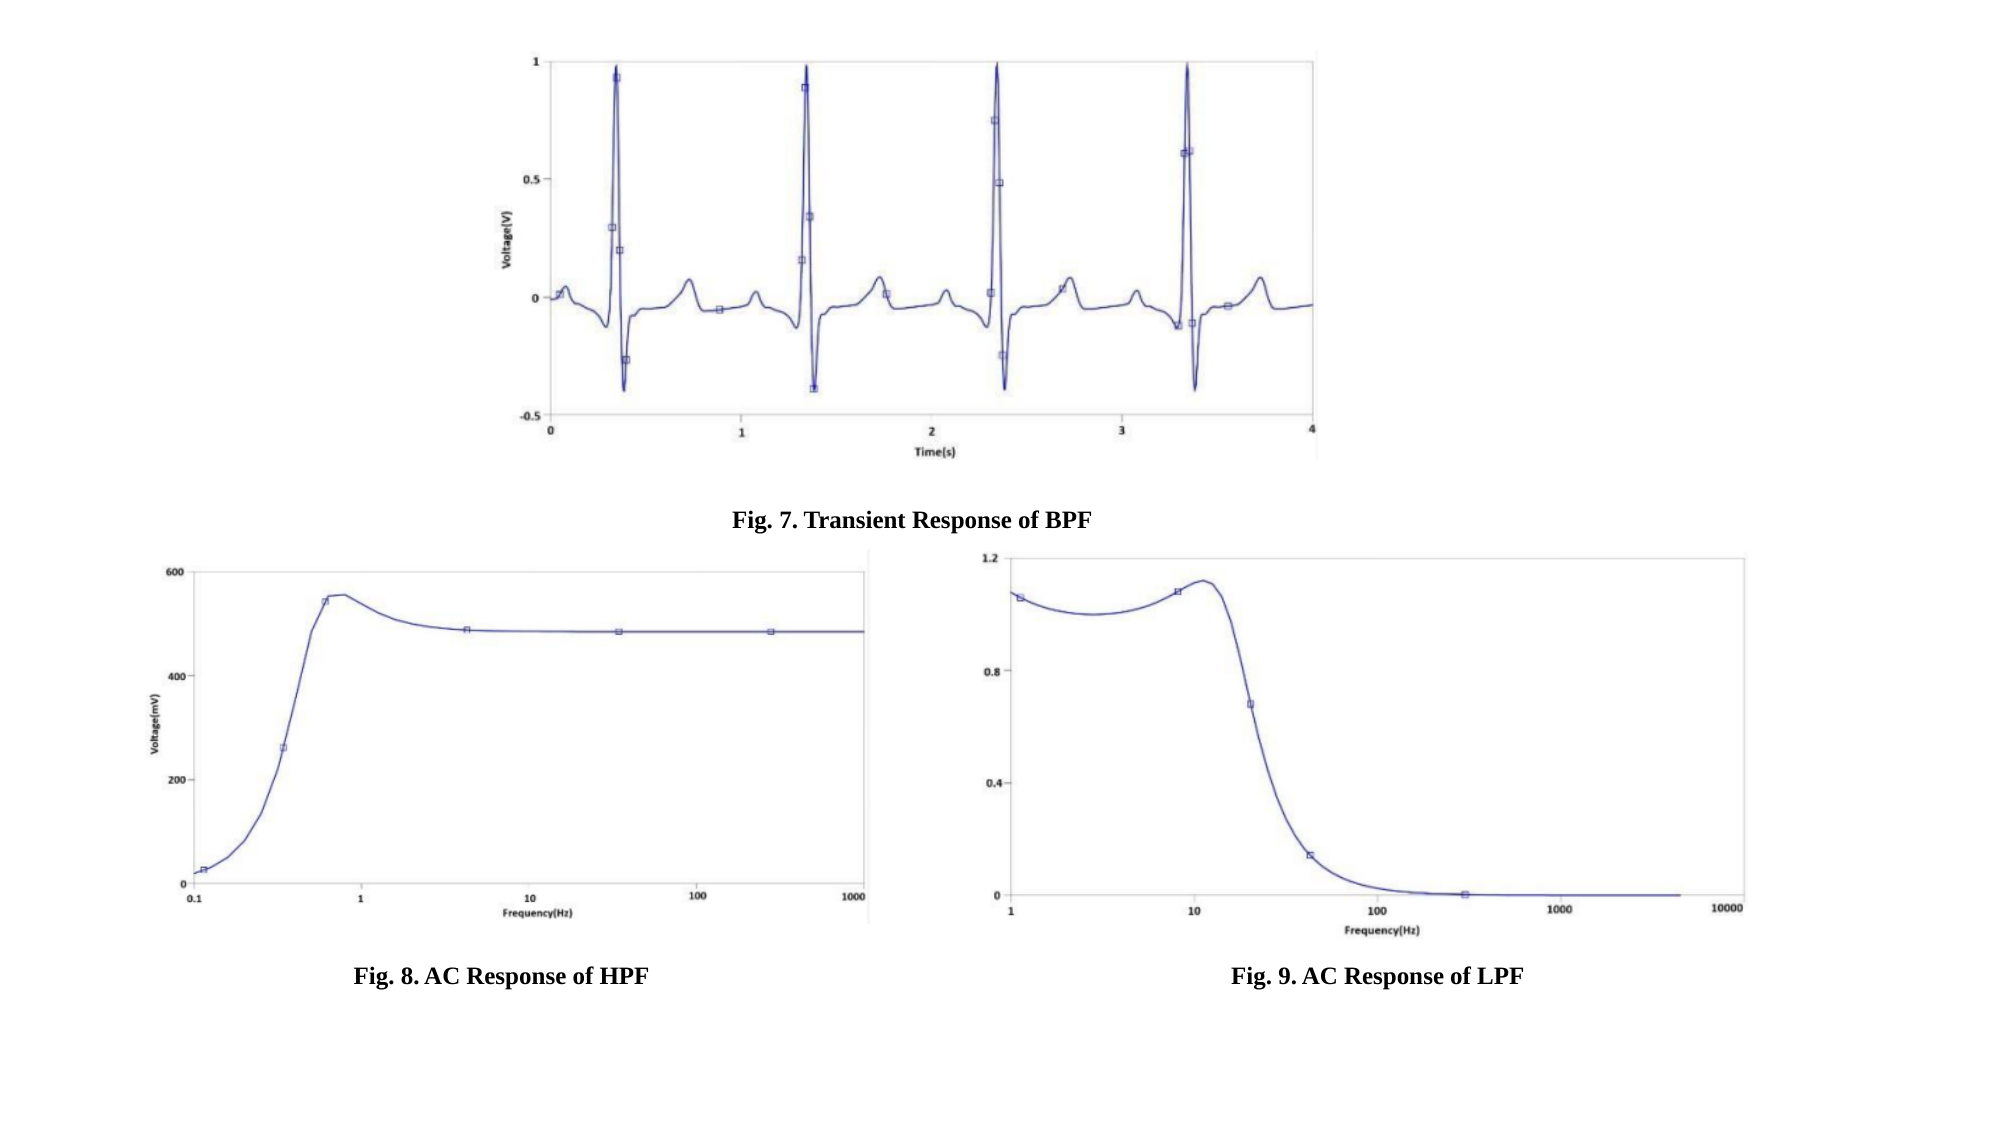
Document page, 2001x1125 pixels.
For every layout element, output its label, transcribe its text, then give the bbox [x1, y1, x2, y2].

text_box Fig. 7. Transient Response of BPF [412, 496, 1413, 541]
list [493, 49, 1332, 460]
picture [972, 541, 1760, 943]
picture [125, 541, 878, 930]
text_box Fig. 8. AC Response of HPF [1, 951, 877, 997]
text_box Fig. 9. AC Response of LPF [877, 951, 1879, 997]
